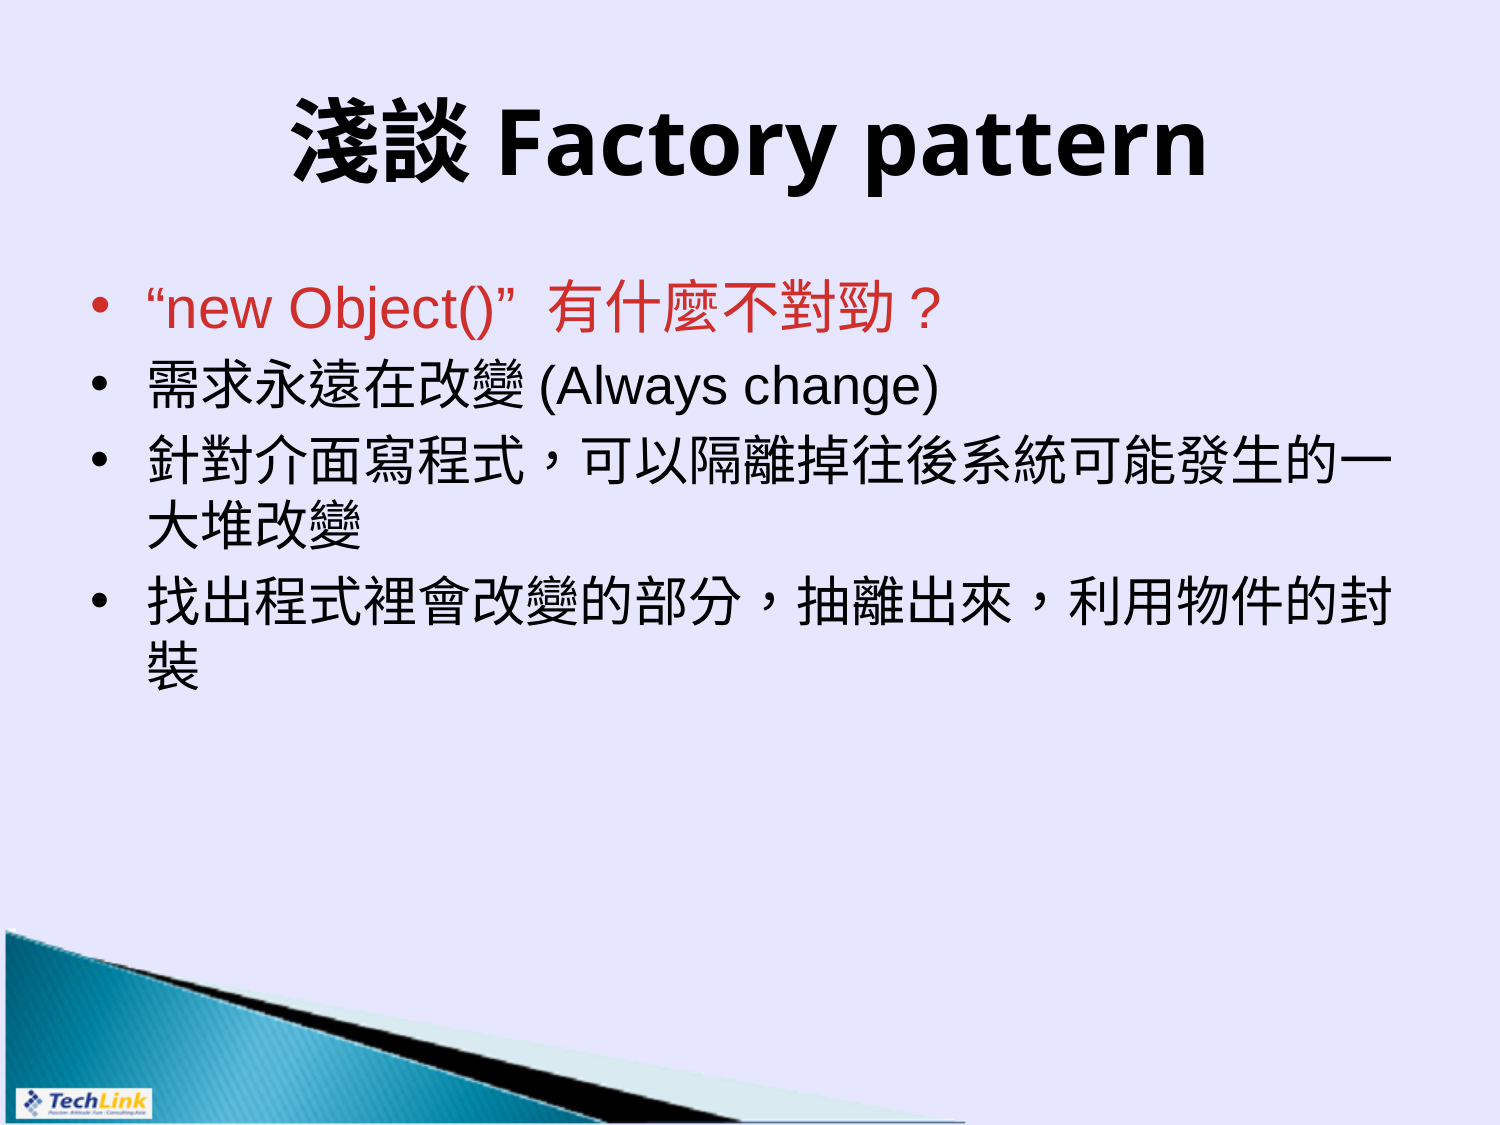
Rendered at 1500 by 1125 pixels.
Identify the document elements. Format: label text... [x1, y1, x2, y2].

title 淺談Factory pattern [74, 44, 1426, 233]
list “new Object()” 有什麼不對勁? 需求永遠在改變(Always change) 針對介面寫程式，可以隔離掉往後系統可能發生的一大堆改變 找出程式裡會改變的部分，抽離出來，利用物件的封裝 [74, 262, 1426, 1006]
picture [0, 0, 1500, 1125]
